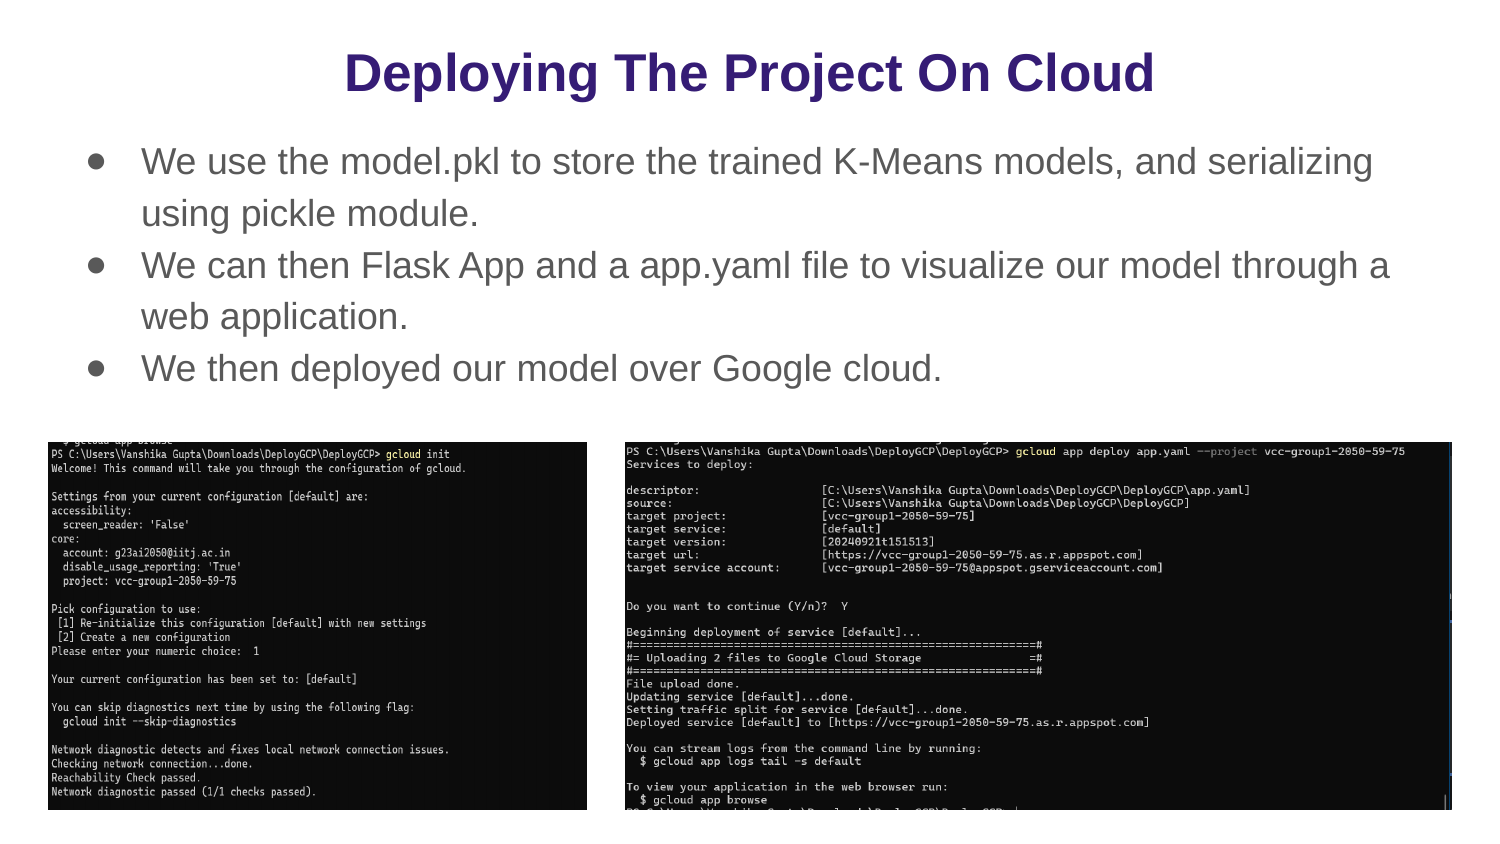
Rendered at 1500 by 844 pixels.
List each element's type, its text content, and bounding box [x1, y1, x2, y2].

picture [48, 442, 588, 810]
title Deploying The Project On Cloud [51, 23, 1449, 115]
list We use the model.pkl to store the trained K-Means models, and serializing using pickle module. We can then Flask App and a app.yaml file to visualize our model through a web application. We then deployed our model over Google cloud. [51, 115, 1449, 676]
picture [625, 442, 1453, 810]
